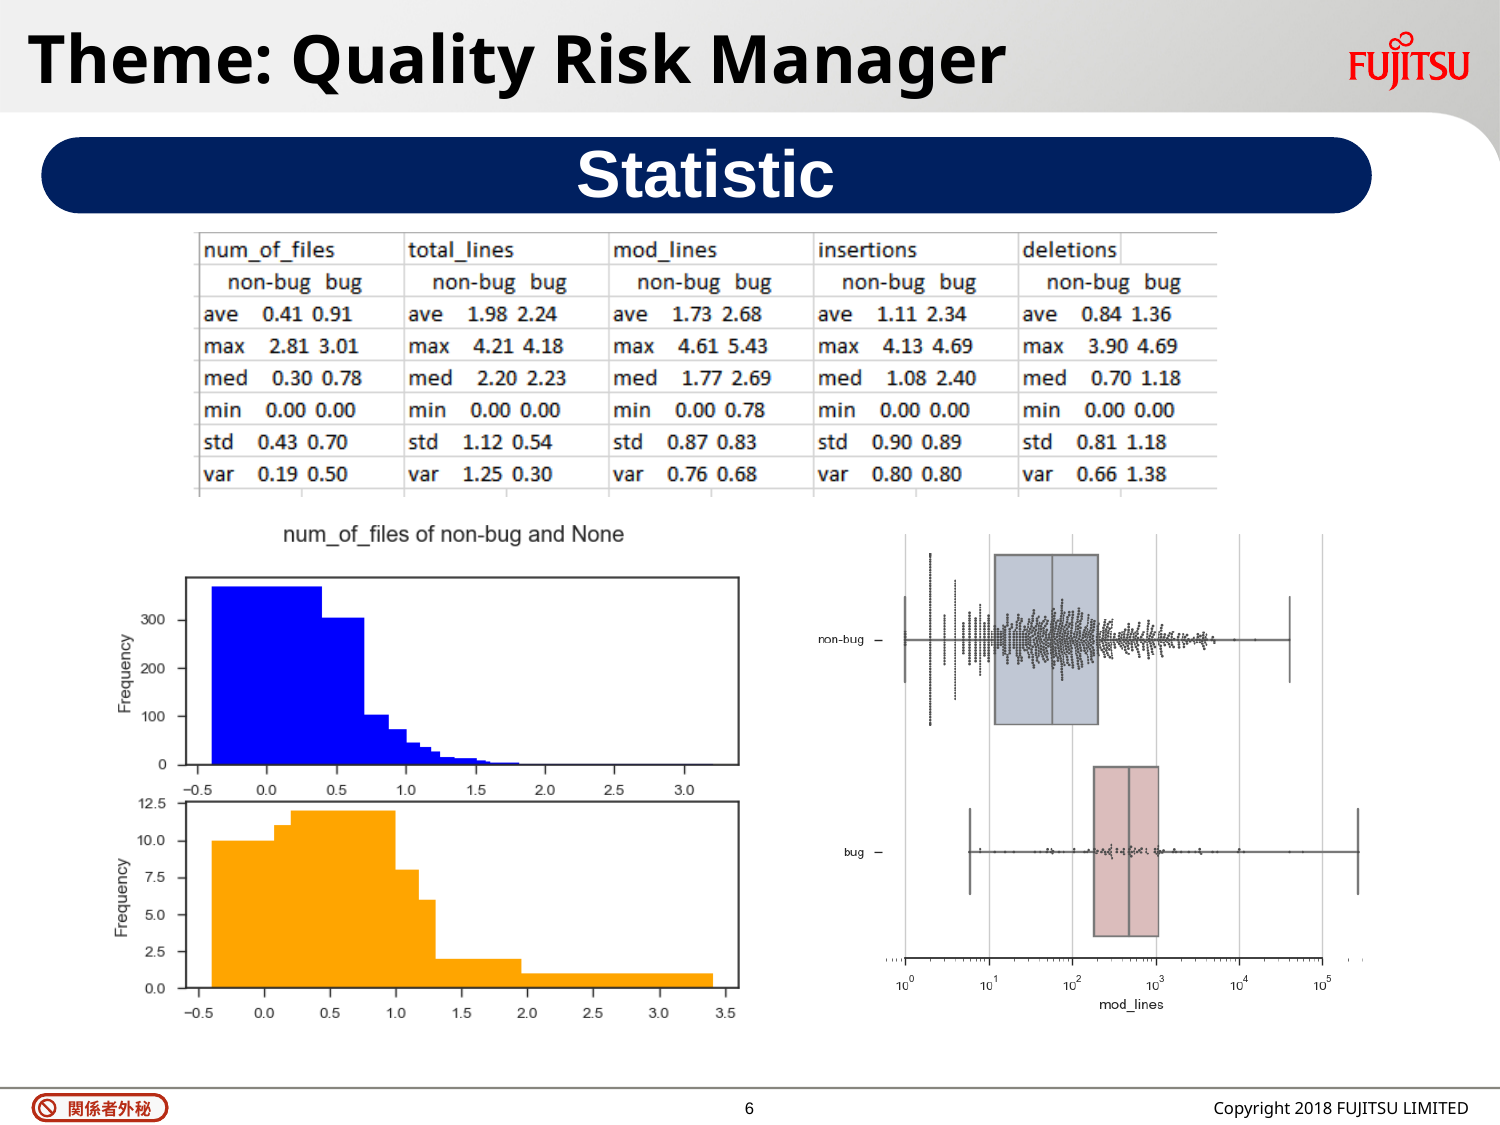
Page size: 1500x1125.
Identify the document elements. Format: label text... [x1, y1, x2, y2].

picture [96, 514, 1373, 1048]
text_box Statistic [39, 135, 1374, 216]
title Theme: Quality Risk Manager [27, 0, 1317, 114]
picture [193, 231, 1218, 497]
picture [0, 0, 1500, 176]
footer Copyright 2018 FUJITSU LIMITED [809, 1091, 1470, 1125]
slide_number 6 [705, 1091, 794, 1125]
